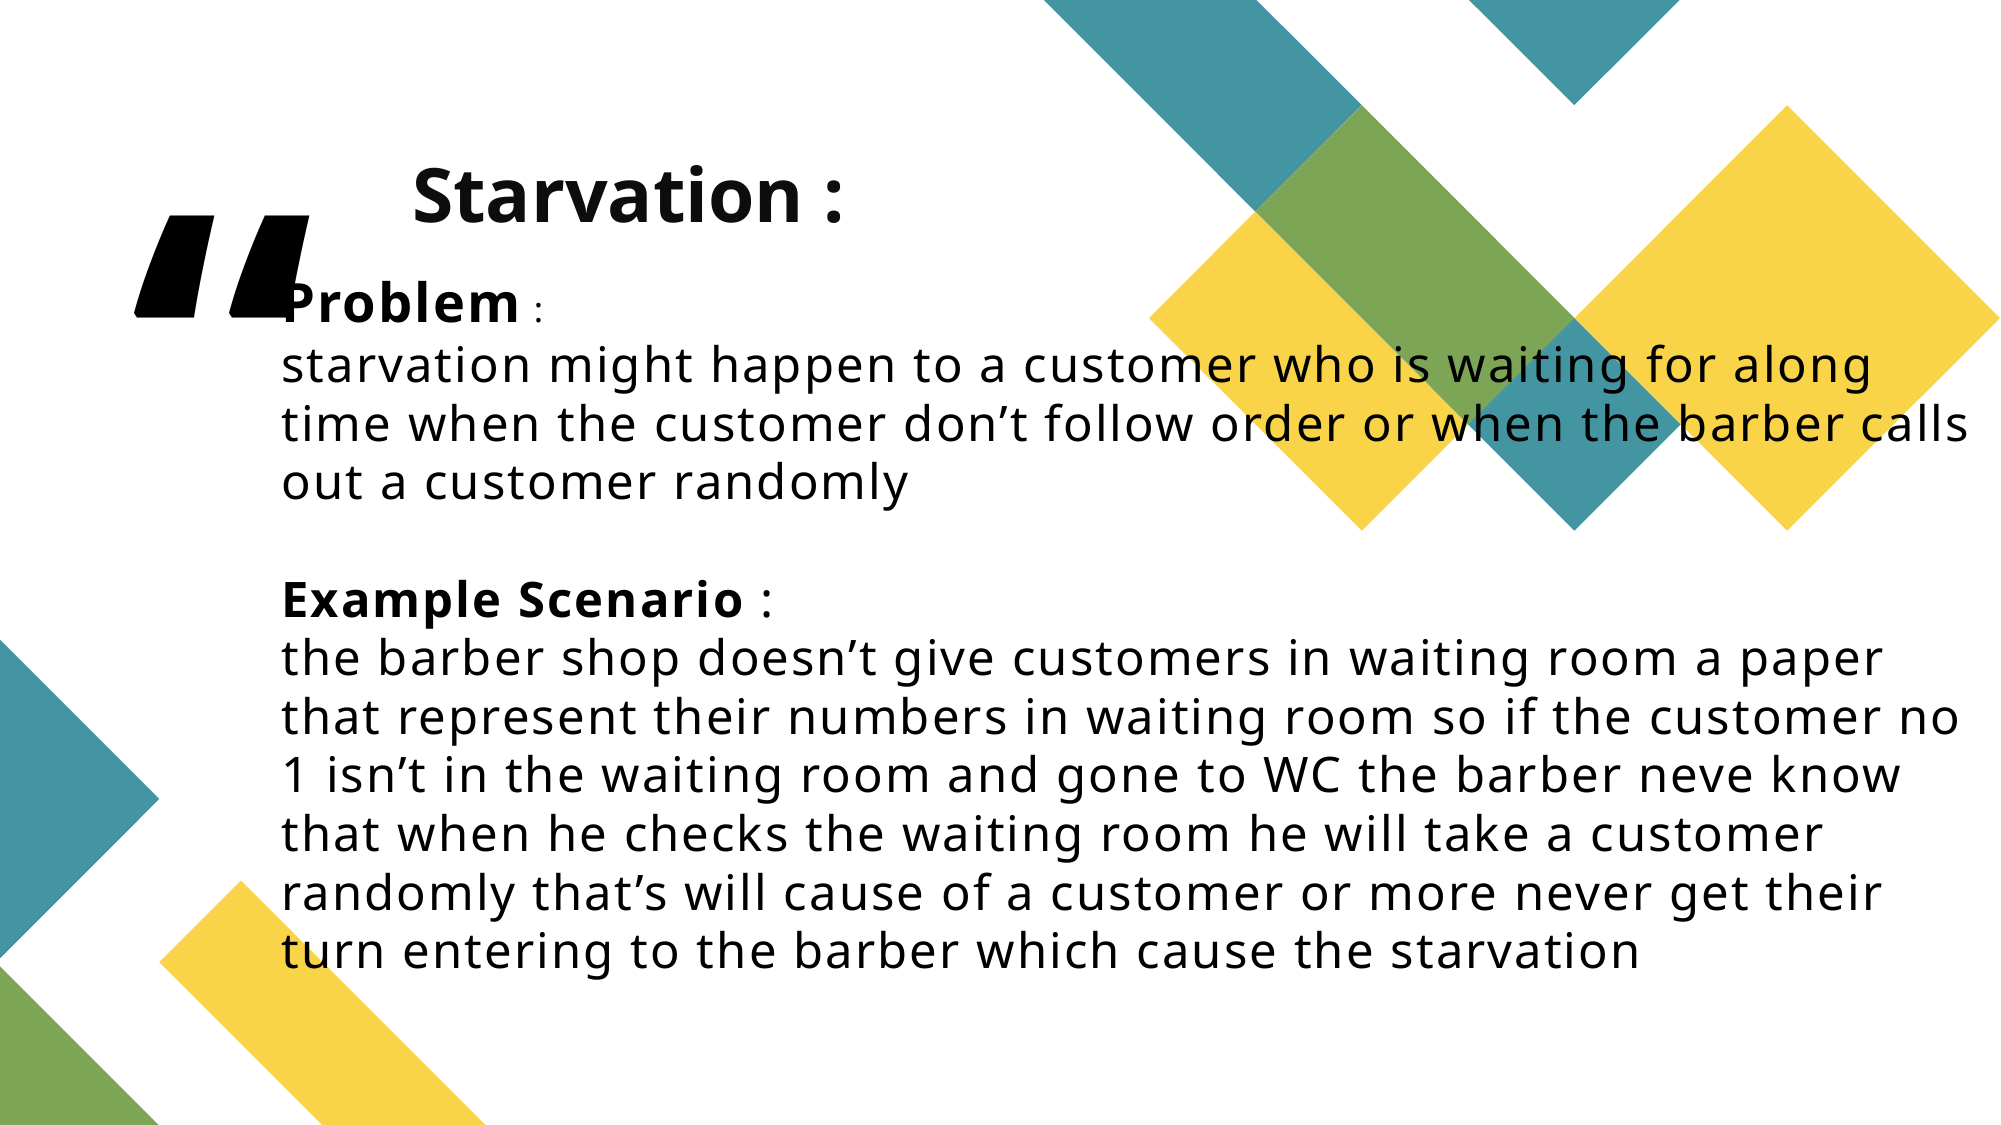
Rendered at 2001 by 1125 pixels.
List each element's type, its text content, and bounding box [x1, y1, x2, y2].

text_box Starvation : [397, 140, 1333, 246]
title Problem : starvation might happen to a customer who is waiting for along time when the customer don’t follow order or when the barber calls out a customer randomly Example Scenario : the barber shop doesn’t give customers in waiting room a paper that represent their numbers in waiting room so if the customer no 1 isn’t in the waiting room and gone to WC the barber neve know that when he checks the waiting room he will take a customer randomly that’s will cause of a customer or more never get their turn entering to the barber which cause the starvation [281, 268, 1978, 1103]
